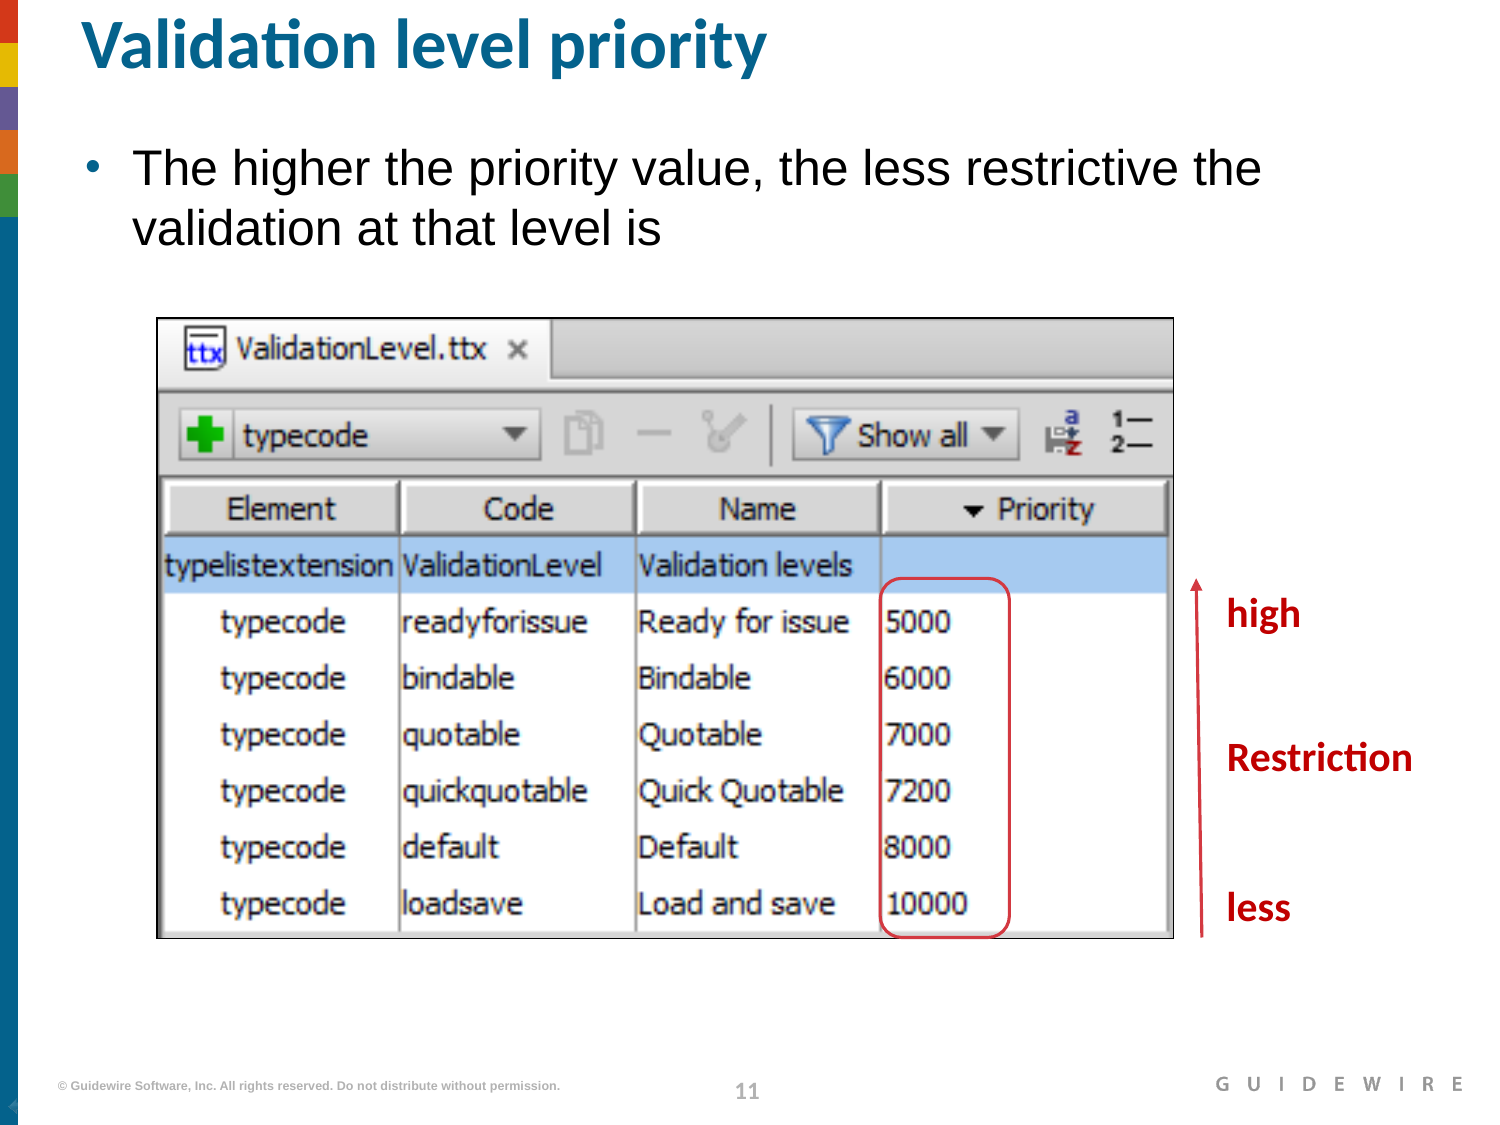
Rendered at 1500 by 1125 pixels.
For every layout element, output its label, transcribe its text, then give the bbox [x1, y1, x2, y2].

picture [10, 1101, 18, 1111]
text_box high [1211, 578, 1317, 644]
text_box Restriction [1211, 722, 1429, 788]
picture [157, 318, 1174, 938]
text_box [1195, 578, 1203, 938]
text_box less [1211, 871, 1307, 937]
picture [1215, 1073, 1480, 1096]
list The higher the priority value, the less restrictive the validation at that level is [85, 135, 1450, 1036]
picture [0, 0, 18, 216]
title Validation level priority [81, 14, 1446, 137]
